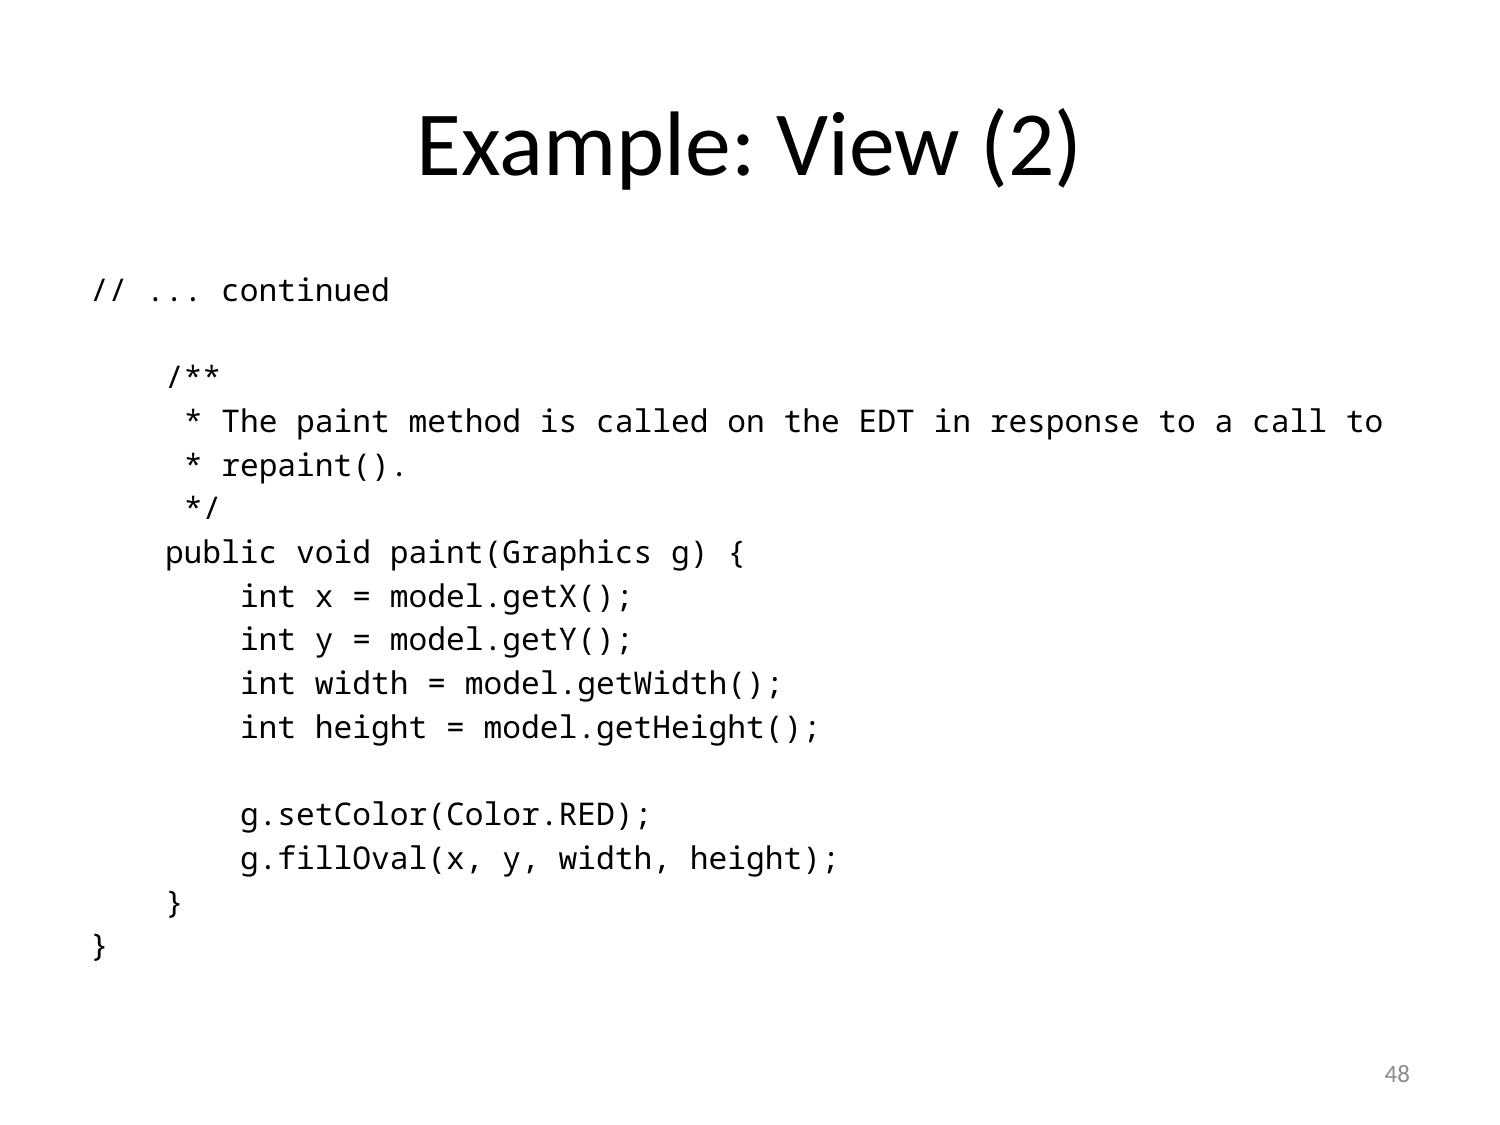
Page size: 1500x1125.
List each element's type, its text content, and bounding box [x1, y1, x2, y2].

slide_number 48 [1074, 1042, 1425, 1103]
title Example: View (2) [75, 45, 1425, 233]
list // ... continued /** * The paint method is called on the EDT in response to a call to * repaint(). */ public void paint(Graphics g) { int x = model.getX(); int y = model.getY(); int width = model.getWidth(); int height = model.getHeight(); g.setColor(Color.RED); g.fillOval(x, y, width, height); } } [75, 262, 1425, 1005]
